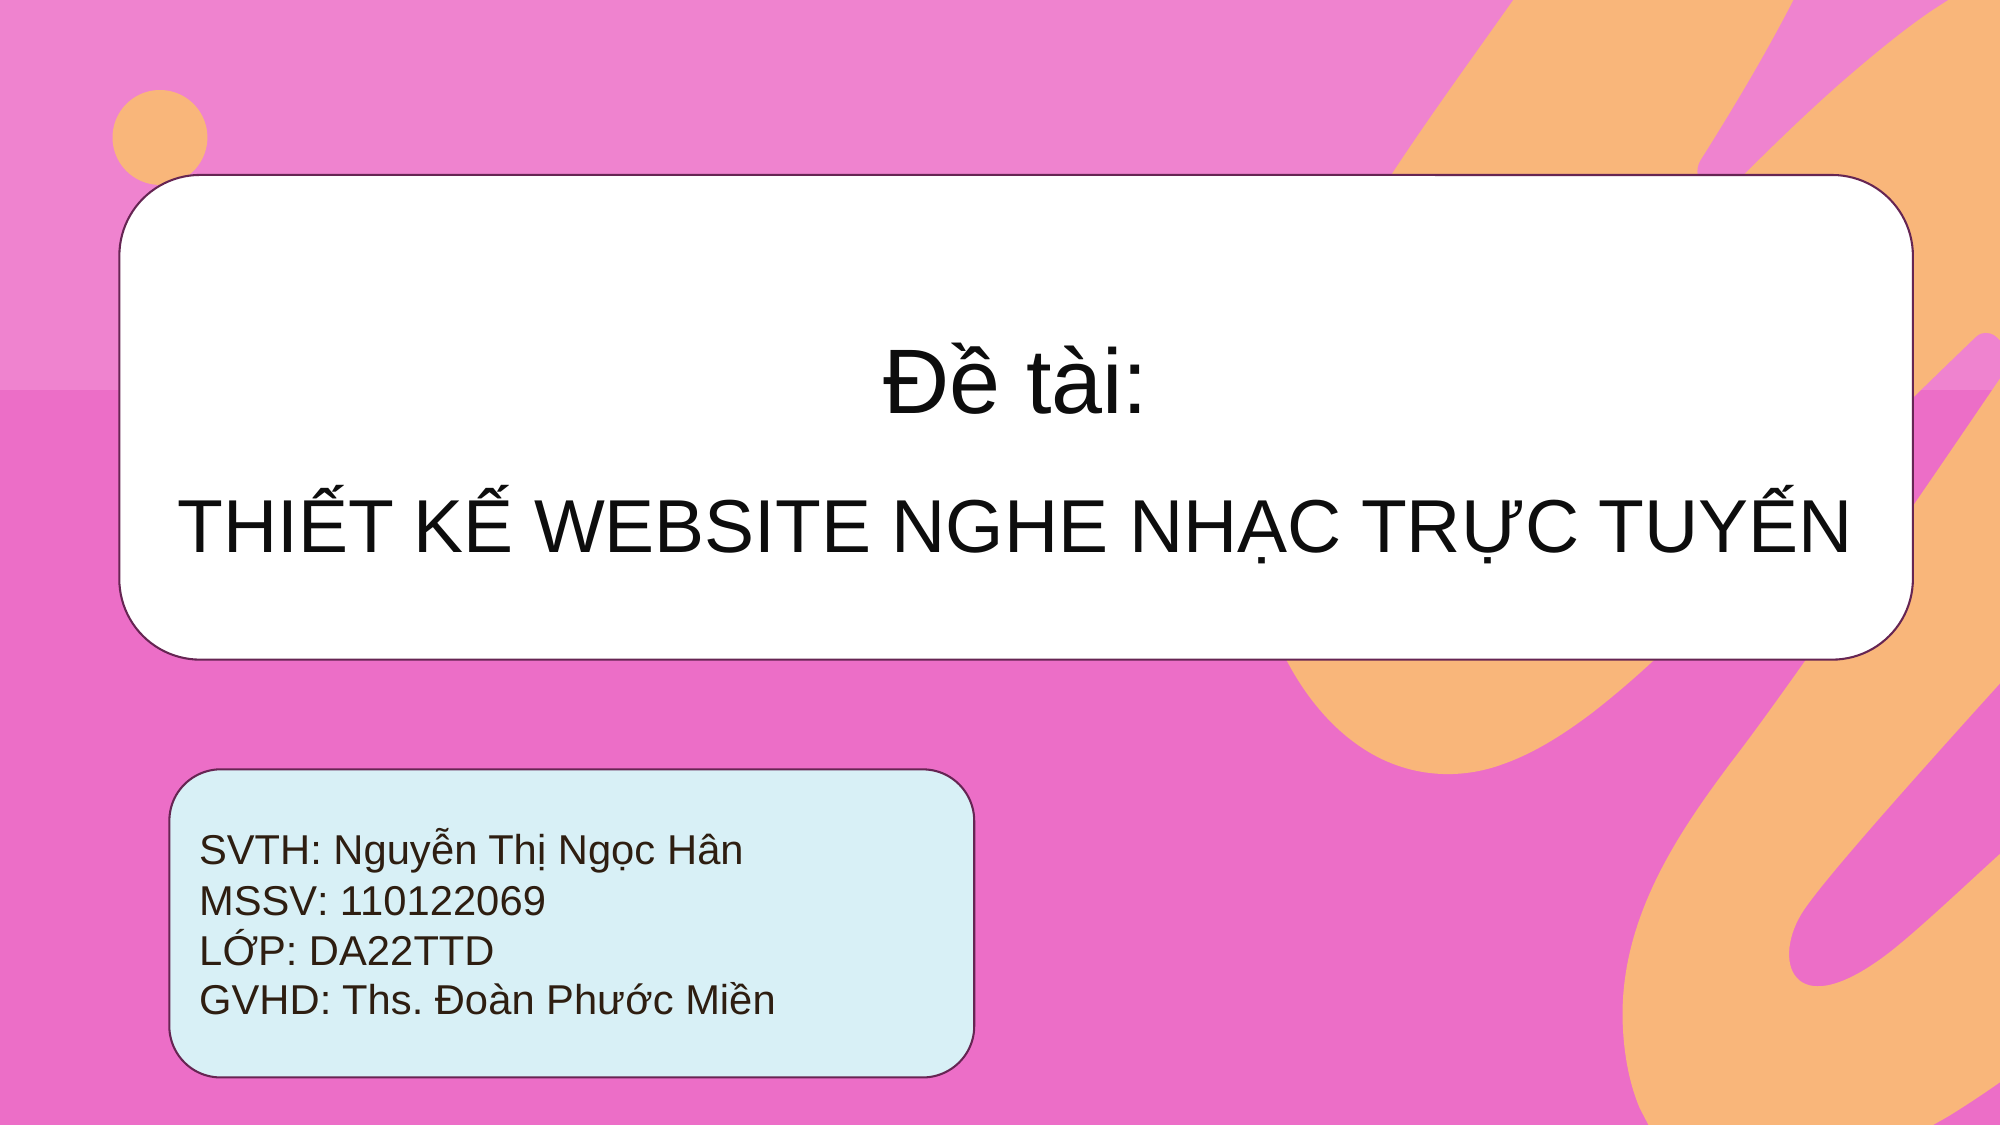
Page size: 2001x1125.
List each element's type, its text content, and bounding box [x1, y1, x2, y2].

text_box SVTH: Nguyễn Thị Ngọc Hân MSSV: 110122069 LỚP: DA22TTD GVHD: Ths. Đoàn Phước Miền [168, 768, 976, 1079]
text_box Đề tài: THIẾT KẾ WEBSITE NGHE NHẠC TRỰC TUYẾN [118, 173, 1914, 661]
